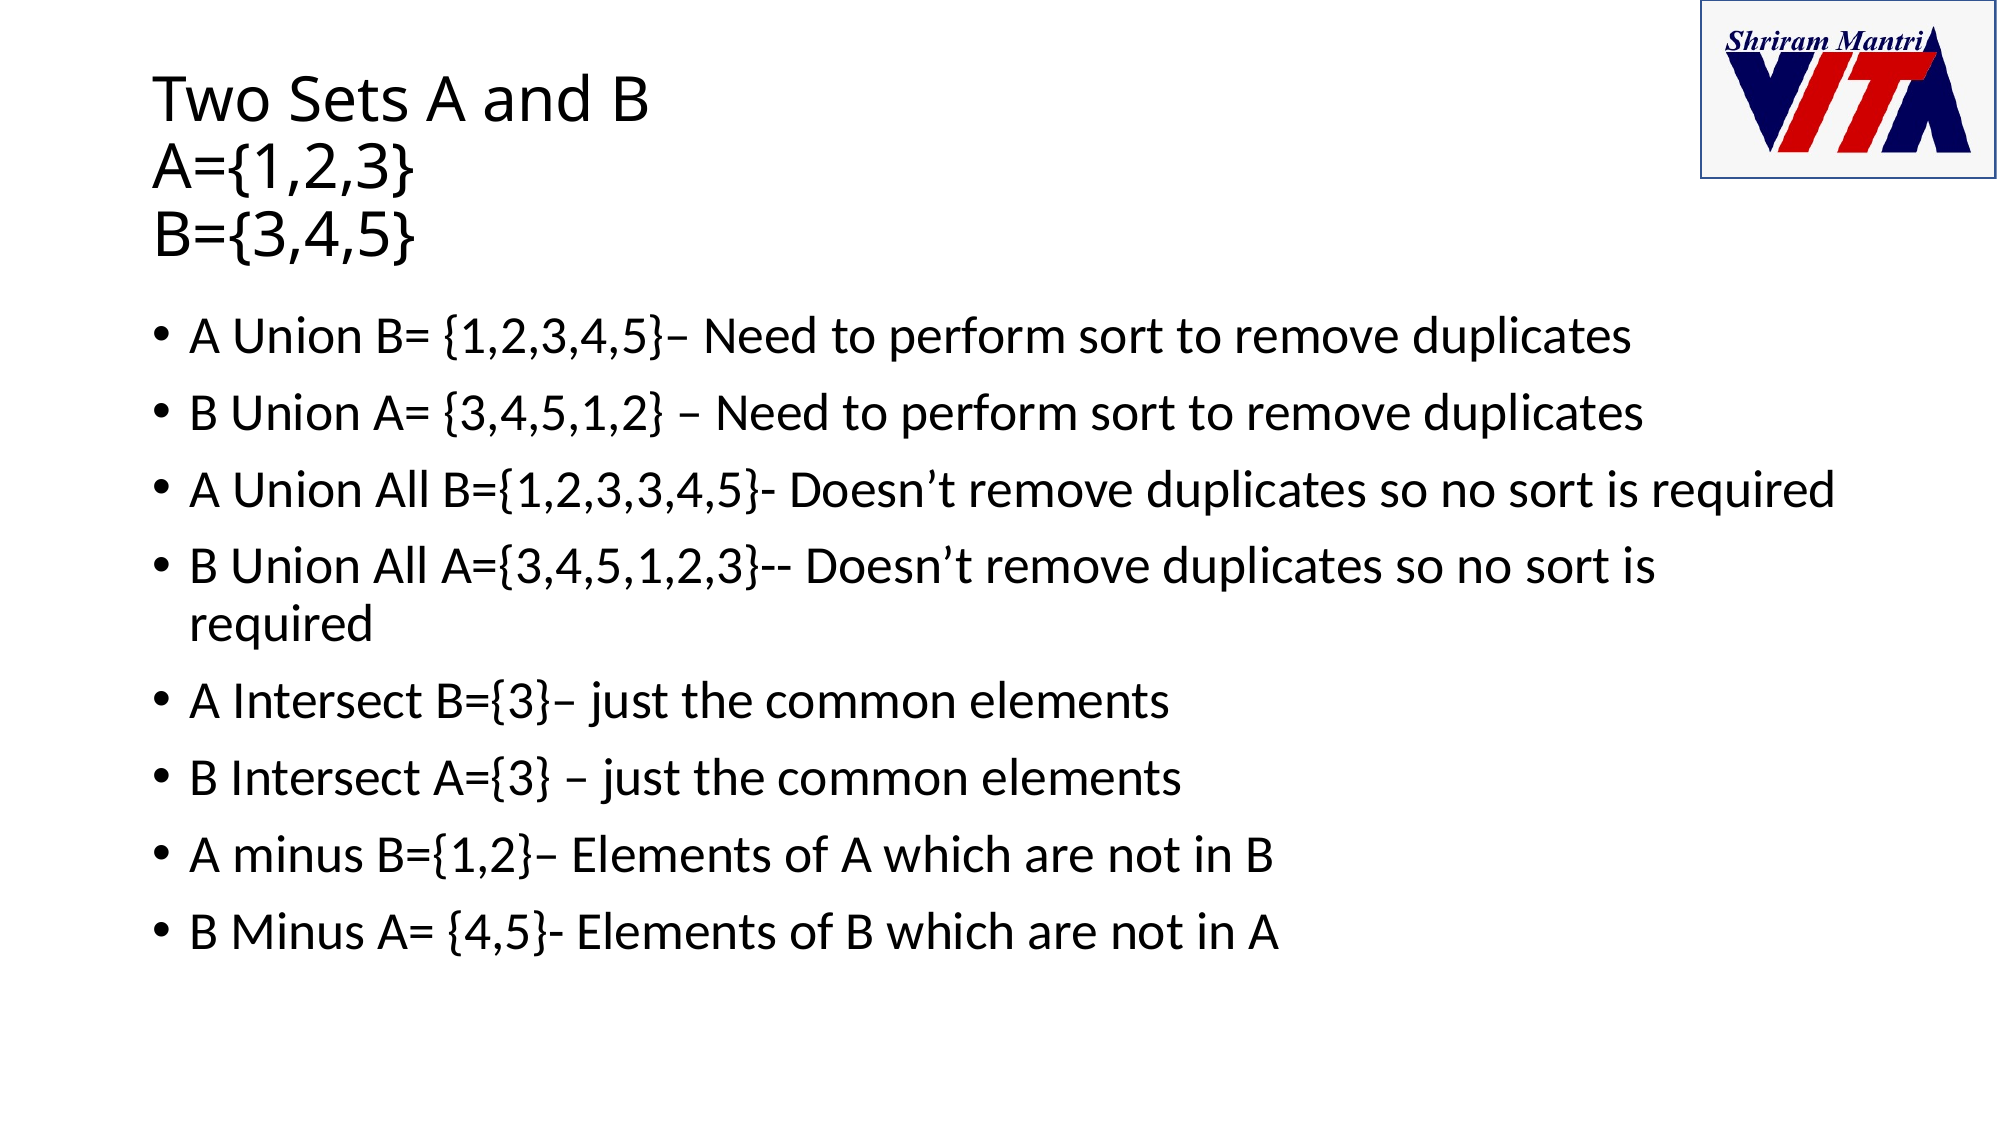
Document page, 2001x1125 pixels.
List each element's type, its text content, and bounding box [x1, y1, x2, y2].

picture [1702, 1, 1994, 177]
list A Union B= {1,2,3,4,5}– Need to perform sort to remove duplicates B Union A= {3,4,5,1,2} – Need to perform sort to remove duplicates A Union All B={1,2,3,3,4,5}- Doesn’t remove duplicates so no sort is required B Union All A={3,4,5,1,2,3}-- Doesn’t remove duplicates so no sort is required A Intersect B={3}– just the common elements B Intersect A={3} – just the common elements A minus B={1,2}– Elements of A which are not in B B Minus A= {4,5}- Elements of B which are not in A [137, 299, 1863, 1014]
title Two Sets A and B A={1,2,3} B={3,4,5} [137, 59, 1863, 278]
